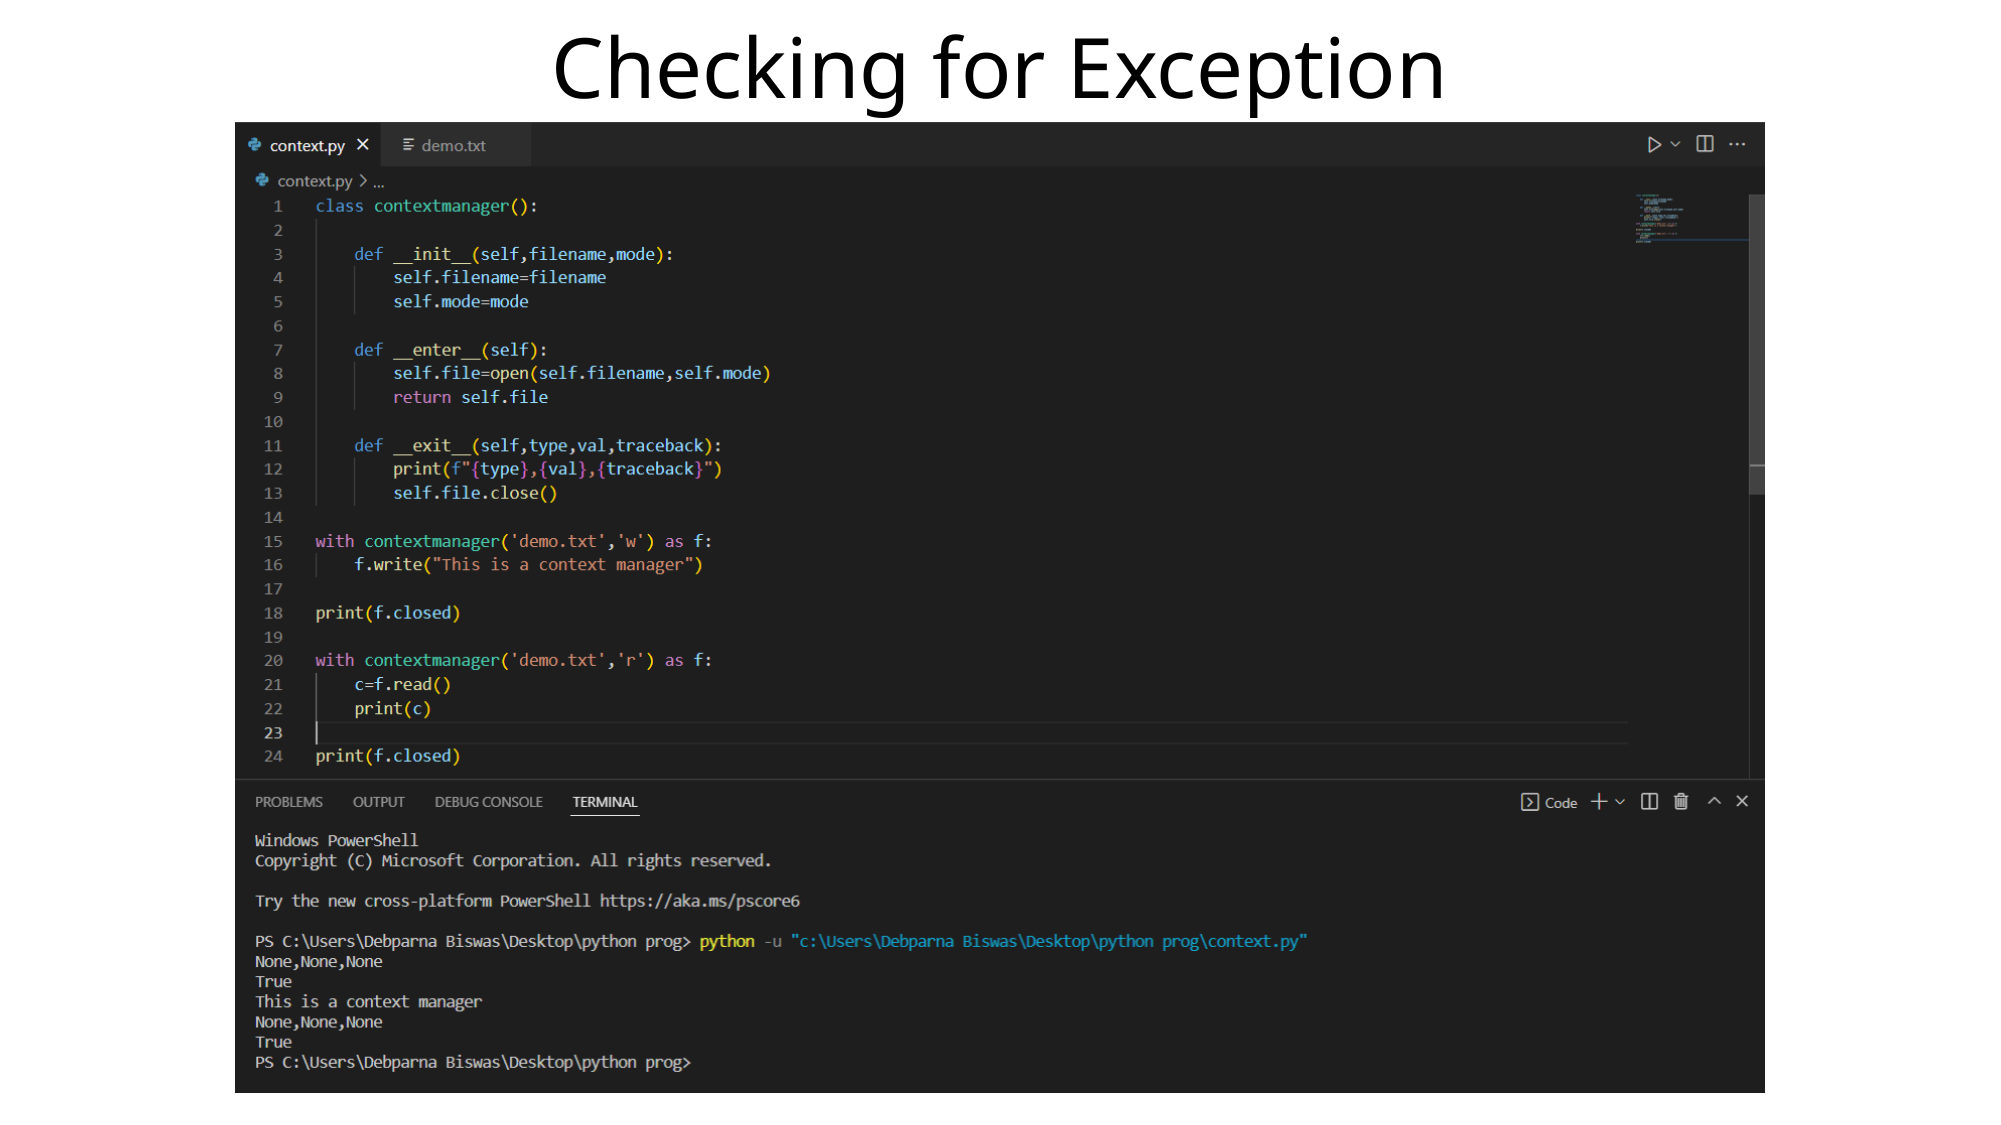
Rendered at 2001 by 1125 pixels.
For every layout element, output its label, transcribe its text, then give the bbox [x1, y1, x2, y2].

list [235, 122, 1765, 1093]
title Checking for Exception [137, 0, 1863, 143]
